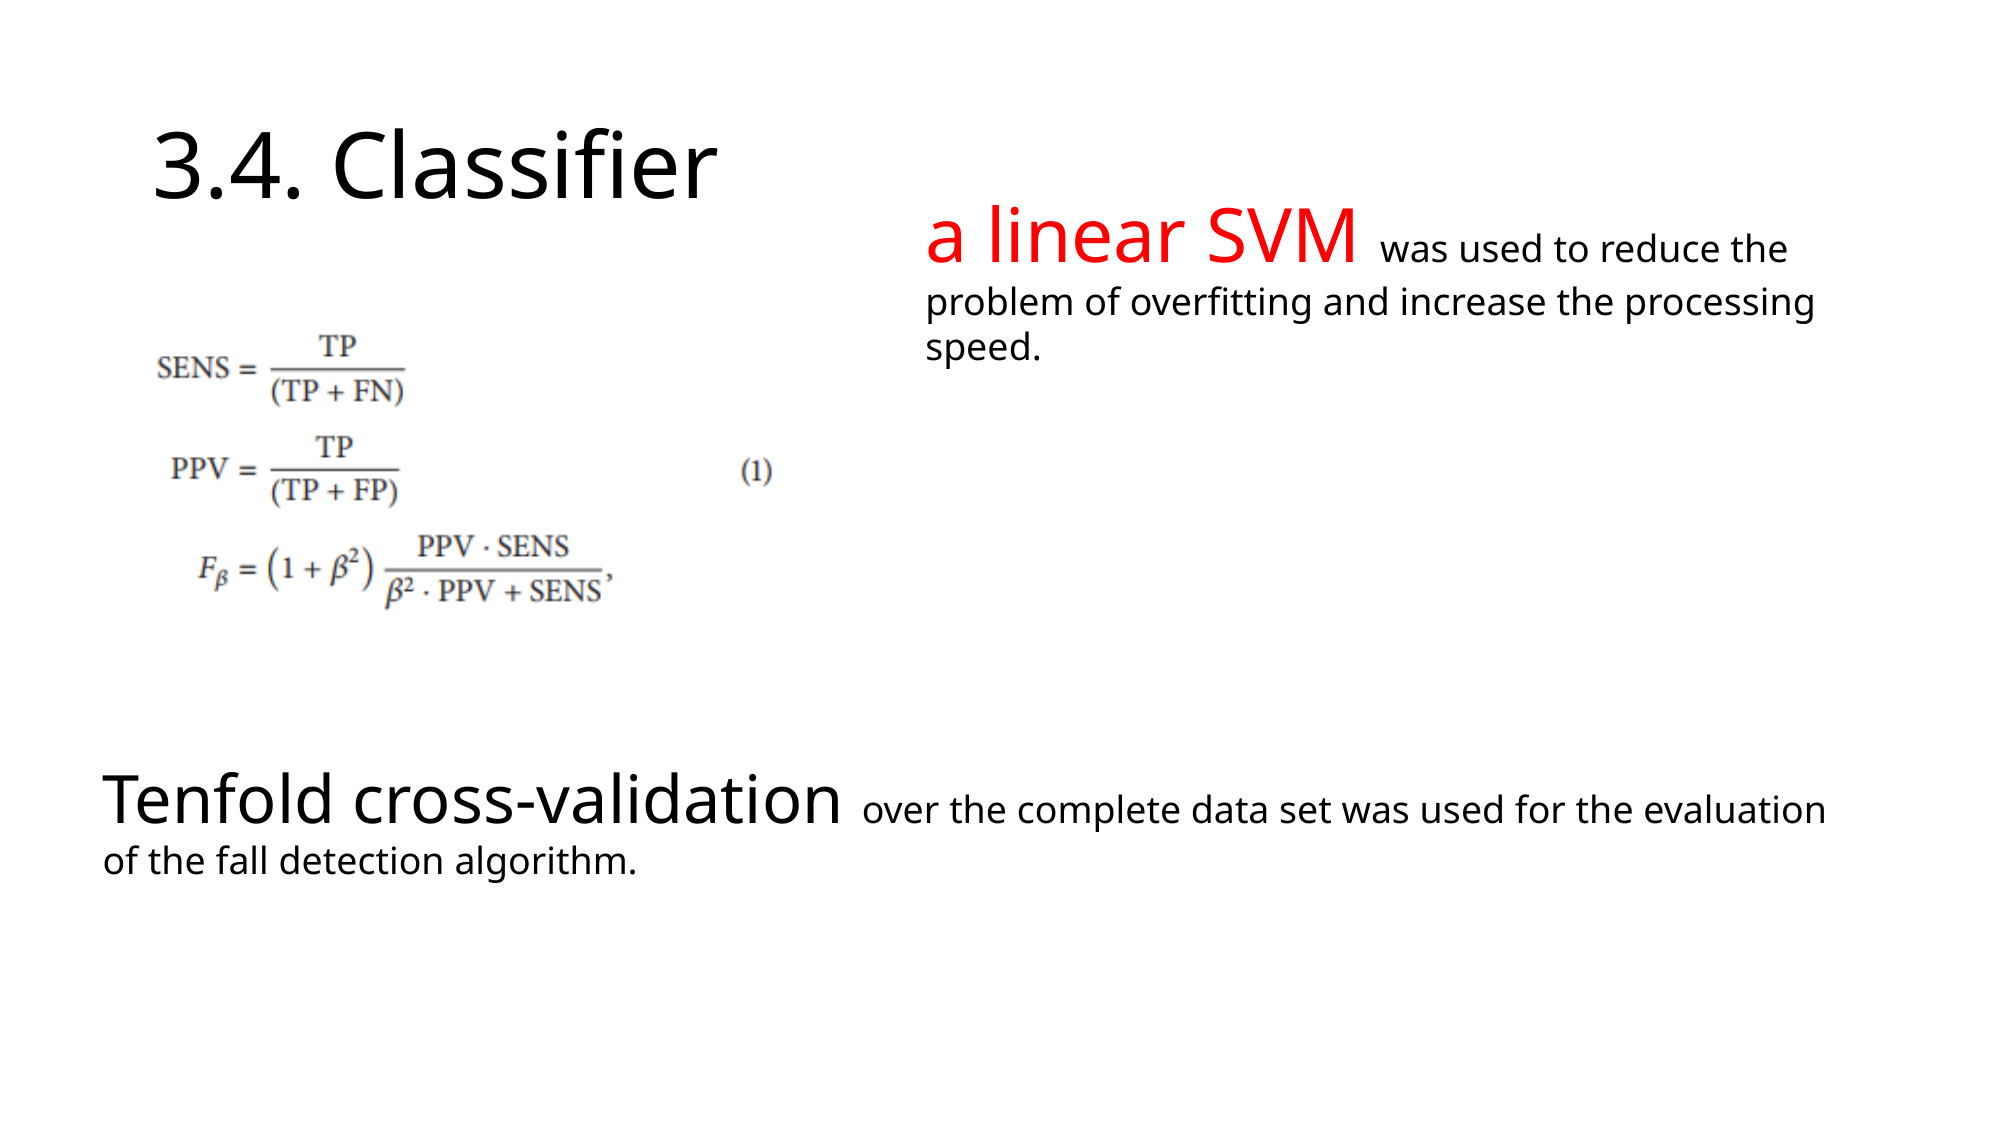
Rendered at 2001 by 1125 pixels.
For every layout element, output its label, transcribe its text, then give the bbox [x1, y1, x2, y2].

title 3.4. Classifier [137, 59, 1863, 278]
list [15, 320, 793, 621]
text_box Tenfold cross-validation over the complete data set was used for the evaluation of the fall detection algorithm. [87, 749, 1863, 890]
text_box a linear SVM was used to reduce the problem of overfitting and increase the processing speed. [910, 180, 1911, 376]
